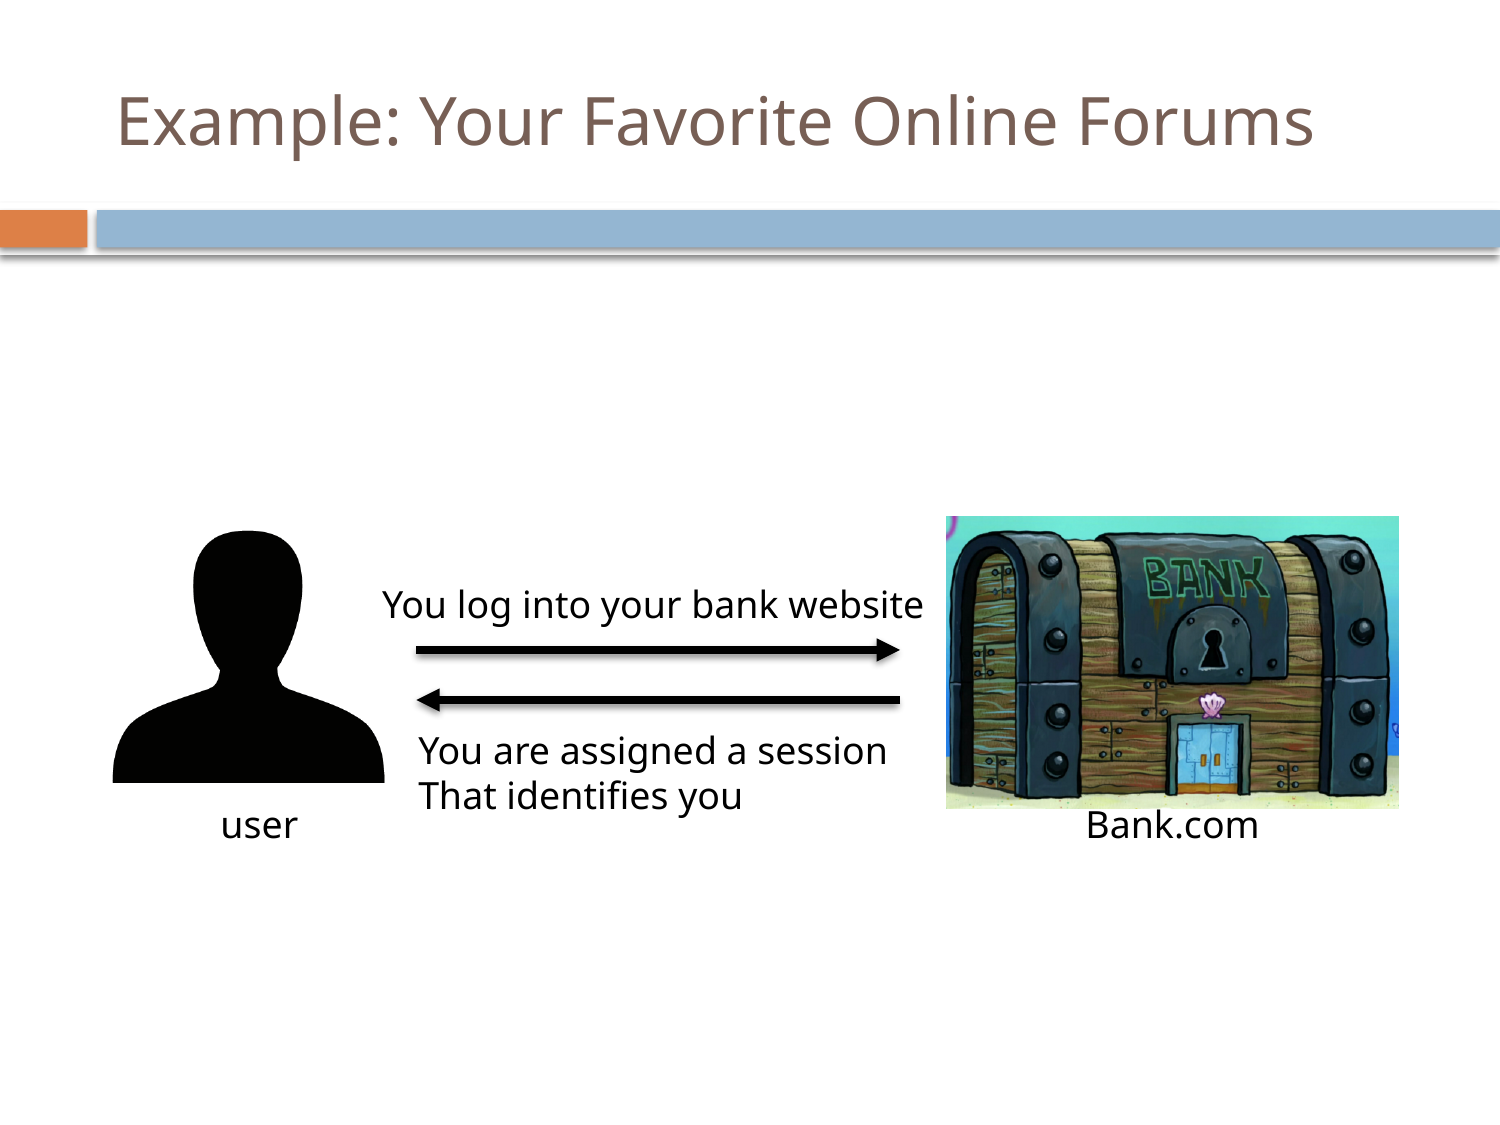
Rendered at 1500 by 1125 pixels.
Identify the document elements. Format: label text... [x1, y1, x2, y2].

picture [946, 516, 1399, 809]
text_box You are assigned a session That identifies you [421, 719, 904, 824]
title Example: Your Favorite Online Forums [100, 37, 1438, 200]
text_box You log into your bank website [421, 573, 940, 634]
picture [78, 487, 417, 825]
text_box user [205, 824, 444, 854]
text_box Bank.com [1070, 818, 1275, 854]
